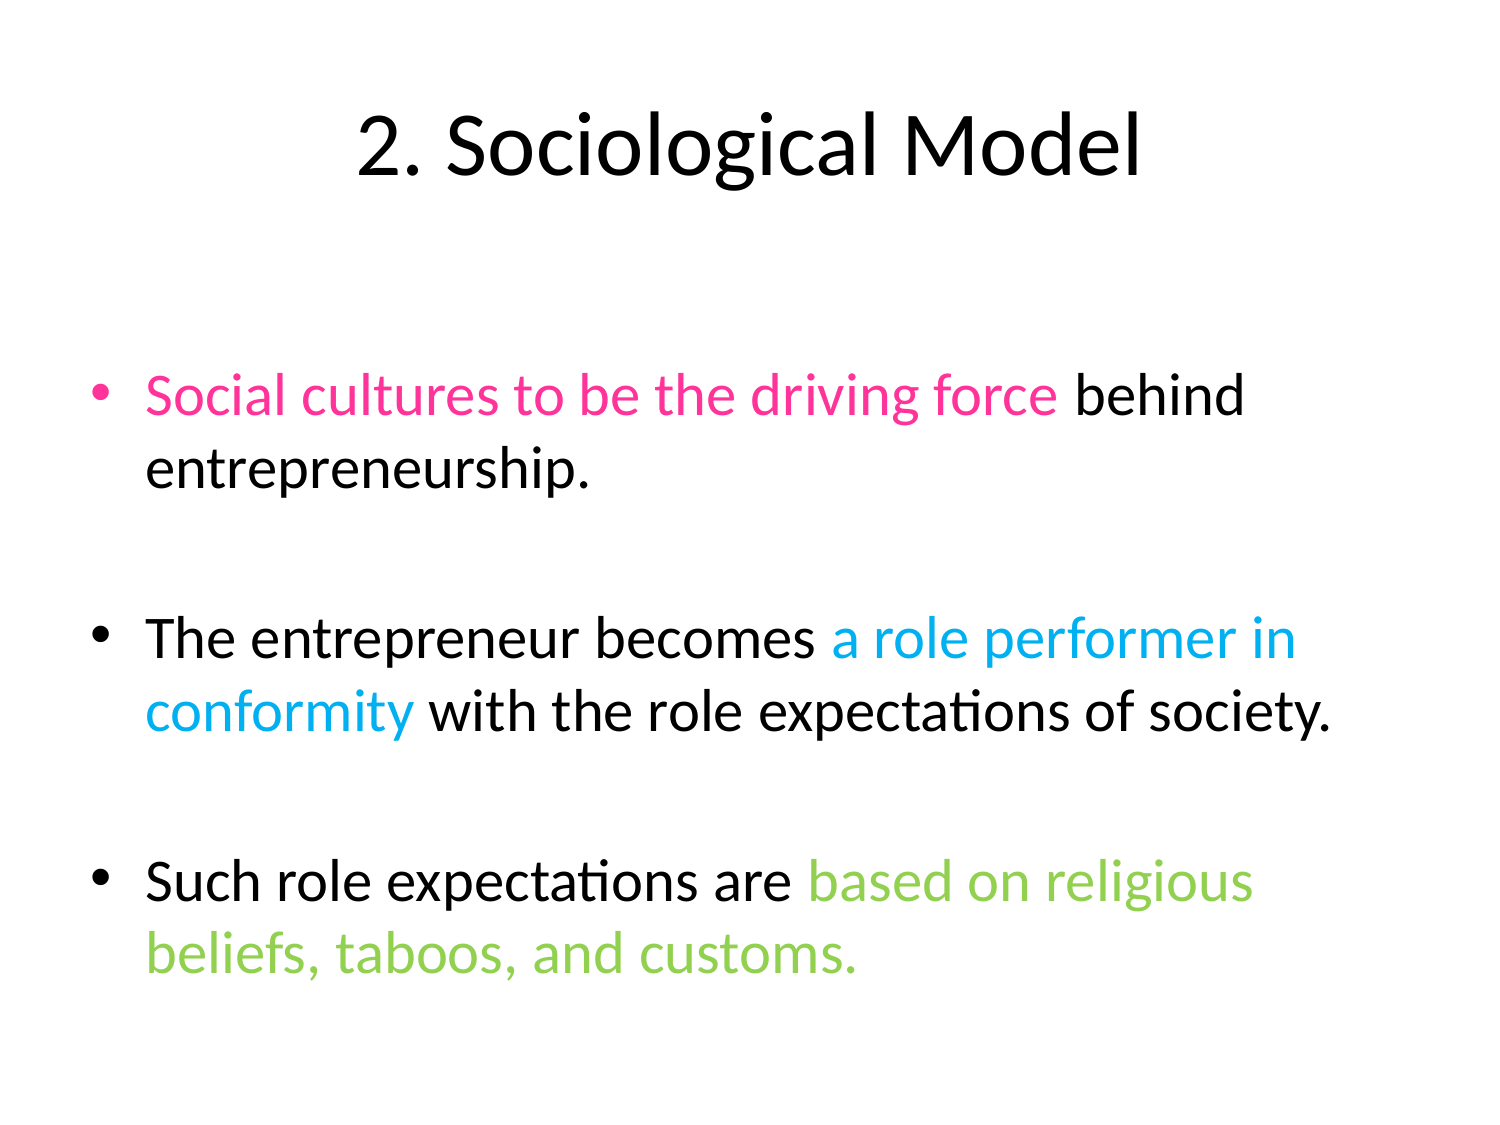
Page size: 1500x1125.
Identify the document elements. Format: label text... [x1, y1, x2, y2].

title 2. Sociological Model [75, 45, 1425, 233]
list Social cultures to be the driving force behind entrepreneurship. The entrepreneur becomes a role performer in conformity with the role expectations of society. Such role expectations are based on religious beliefs, taboos, and customs. [75, 262, 1425, 1005]
